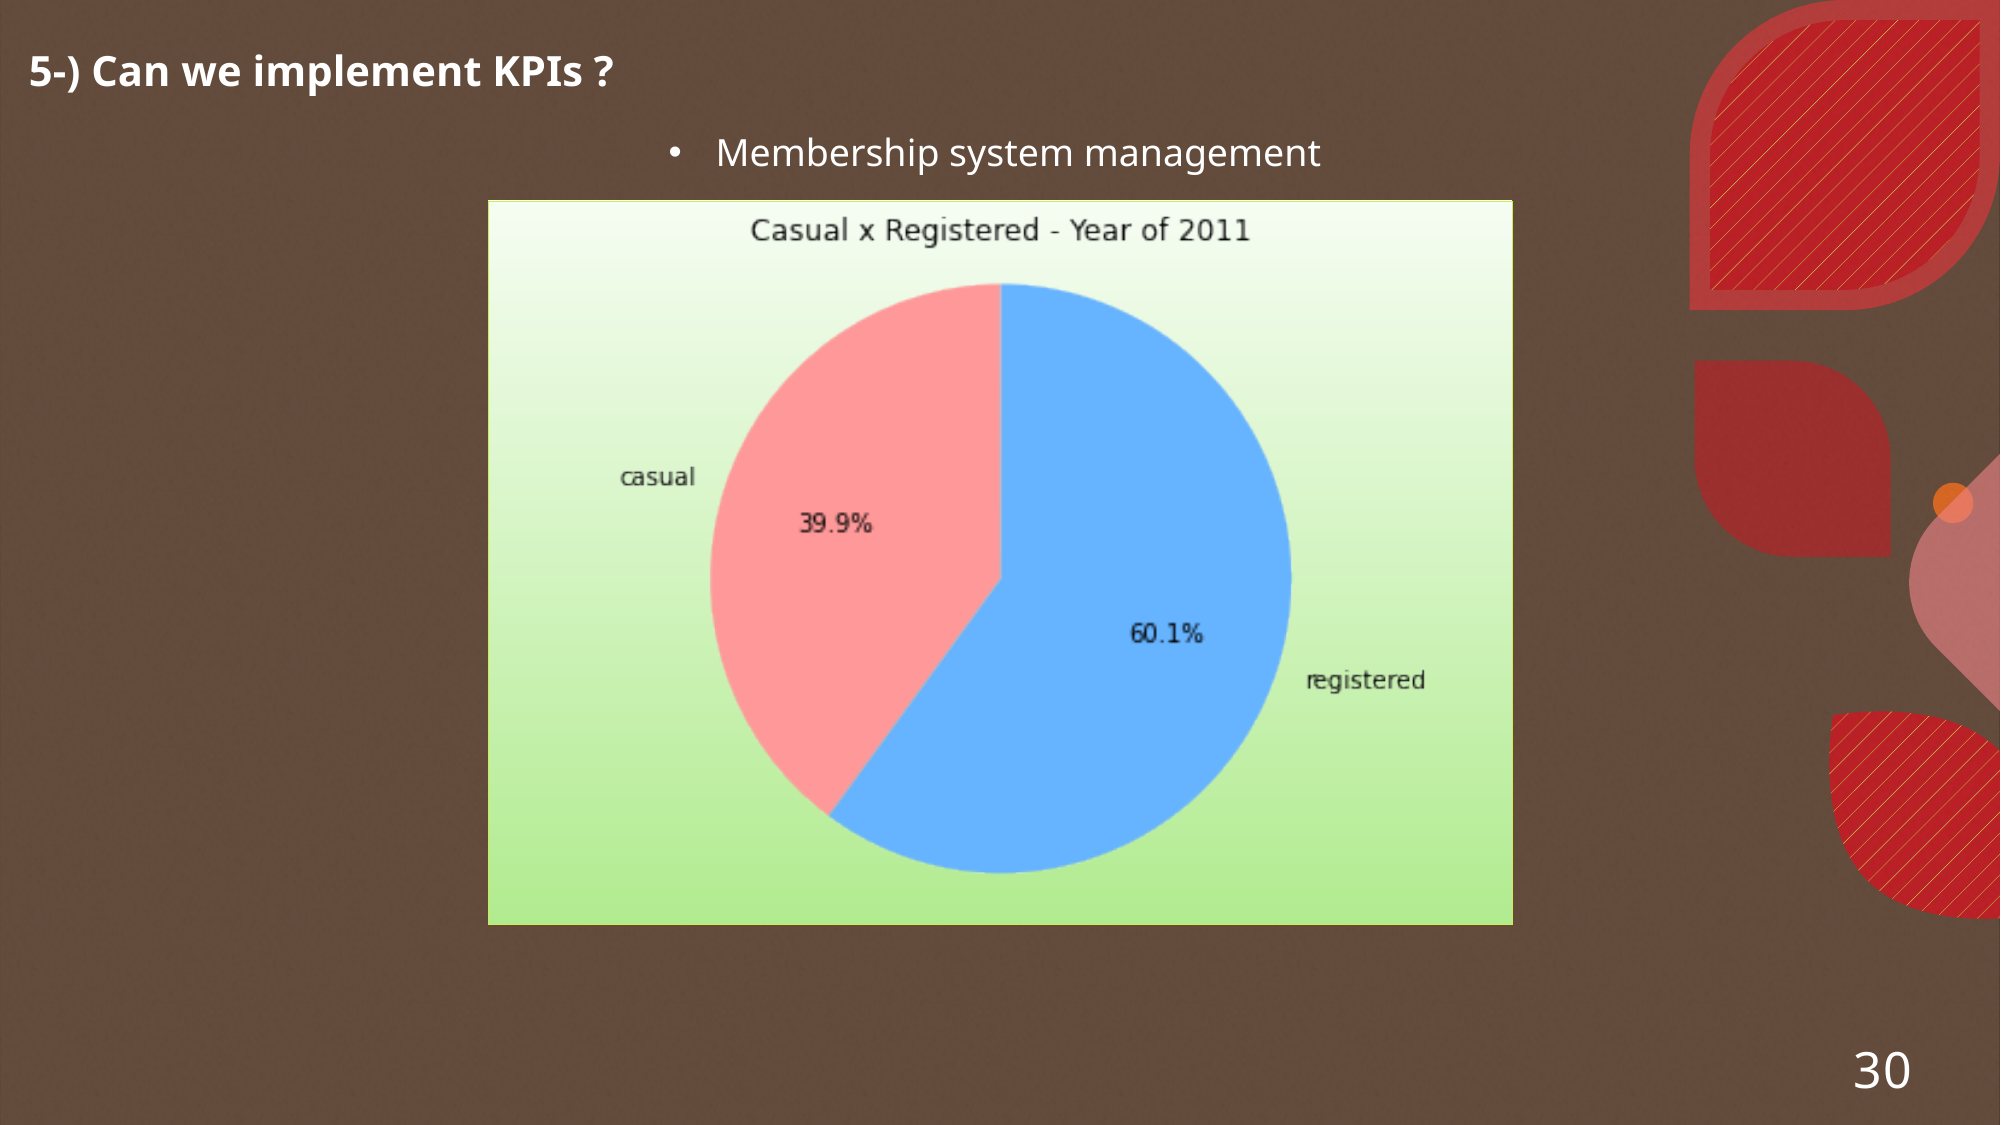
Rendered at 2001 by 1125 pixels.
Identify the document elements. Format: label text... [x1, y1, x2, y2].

text_box 5-) Can we implement KPIs ? [14, 37, 629, 103]
text_box Membership system management [653, 121, 1347, 182]
slide_number 31 [1796, 1042, 1928, 1103]
picture [488, 200, 1512, 925]
